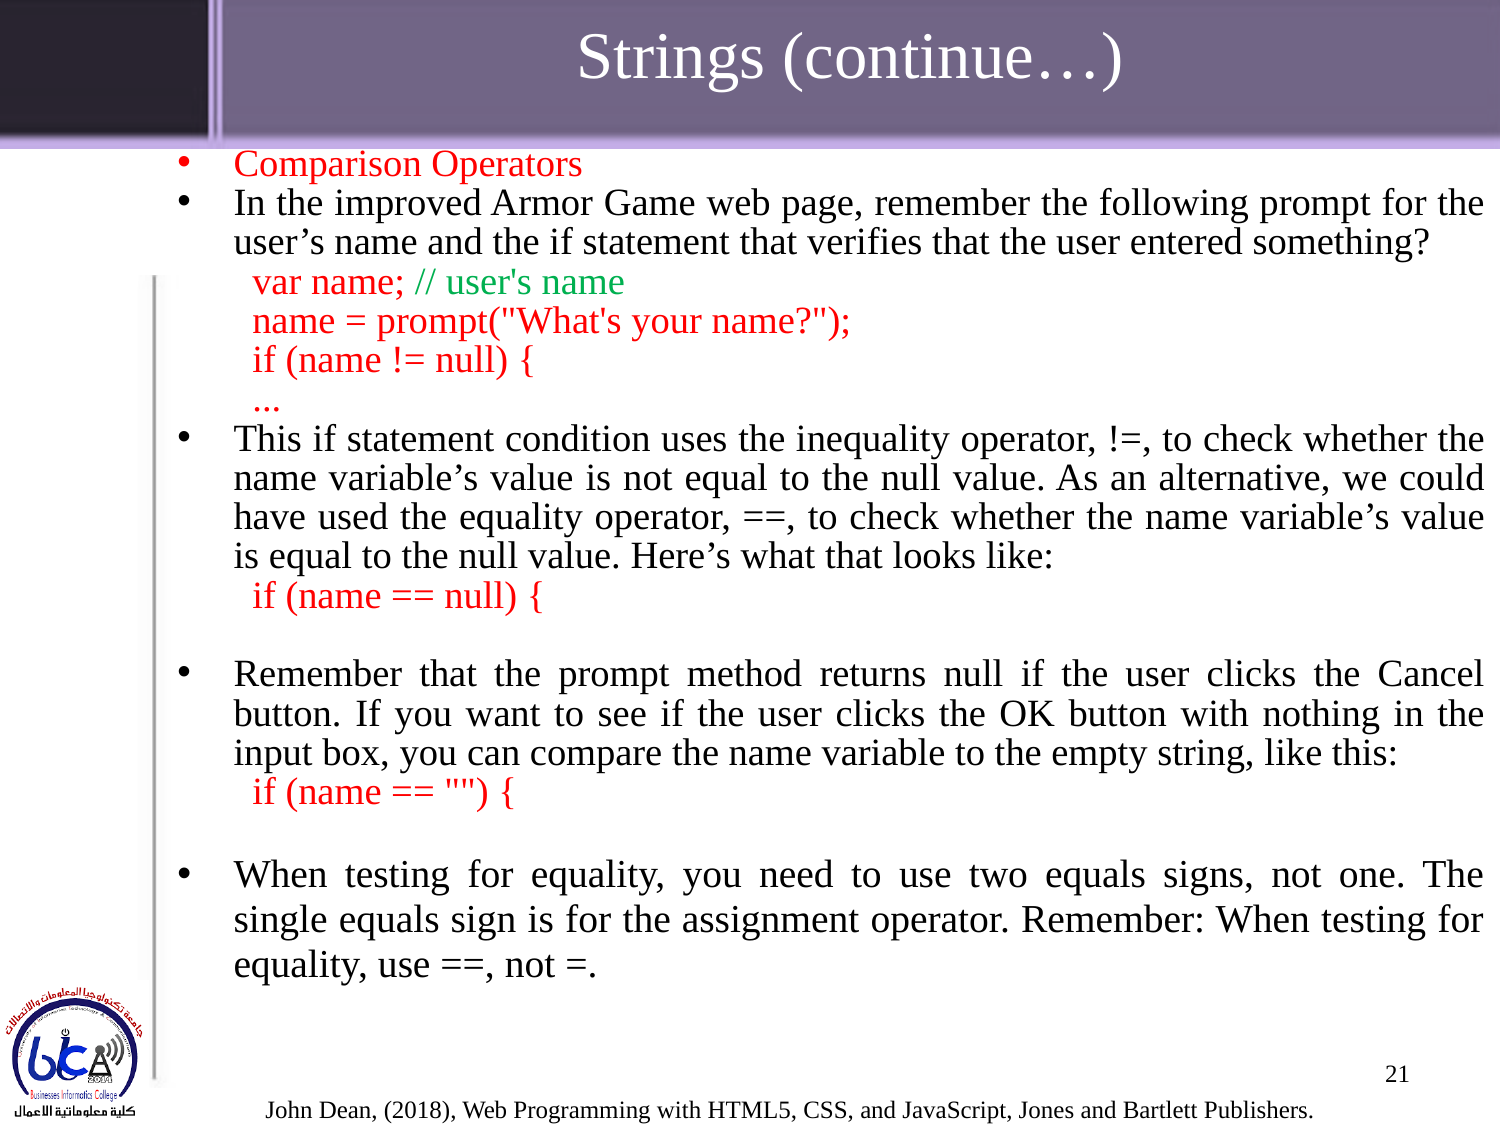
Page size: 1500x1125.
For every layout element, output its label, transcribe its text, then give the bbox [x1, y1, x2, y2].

text_box Comparison Operators In the improved Armor Game web page, remember the following prompt for the user’s name and the if statement that verifies that the user entered something? var name; // user's name name = prompt("What's your name?"); if (name != null) { ... This if statement condition uses the inequality operator, !=, to check whether the name variable’s value is not equal to the null value. As an alternative, we could have used the equality operator, ==, to check whether the name variable’s value is equal to the null value. Here’s what that looks like: if (name == null) { Remember that the prompt method returns null if the user clicks the Cancel button. If you want to see if the user clicks the OK button with nothing in the input box, you can compare the name variable to the empty string, like this: if (name == "") { When testing for equality, you need to use two equals signs, not one. The single equals sign is for the assignment operator. Remember: When testing for equality, use ==, not =. [162, 156, 1500, 995]
picture [0, 0, 1500, 149]
slide_number 21 [1074, 1042, 1425, 1103]
footer John Dean, (2018), Web Programming with HTML5, CSS, and JavaScript, Jones and Bartlett Publishers. [212, 1092, 1363, 1125]
picture [0, 275, 179, 1125]
